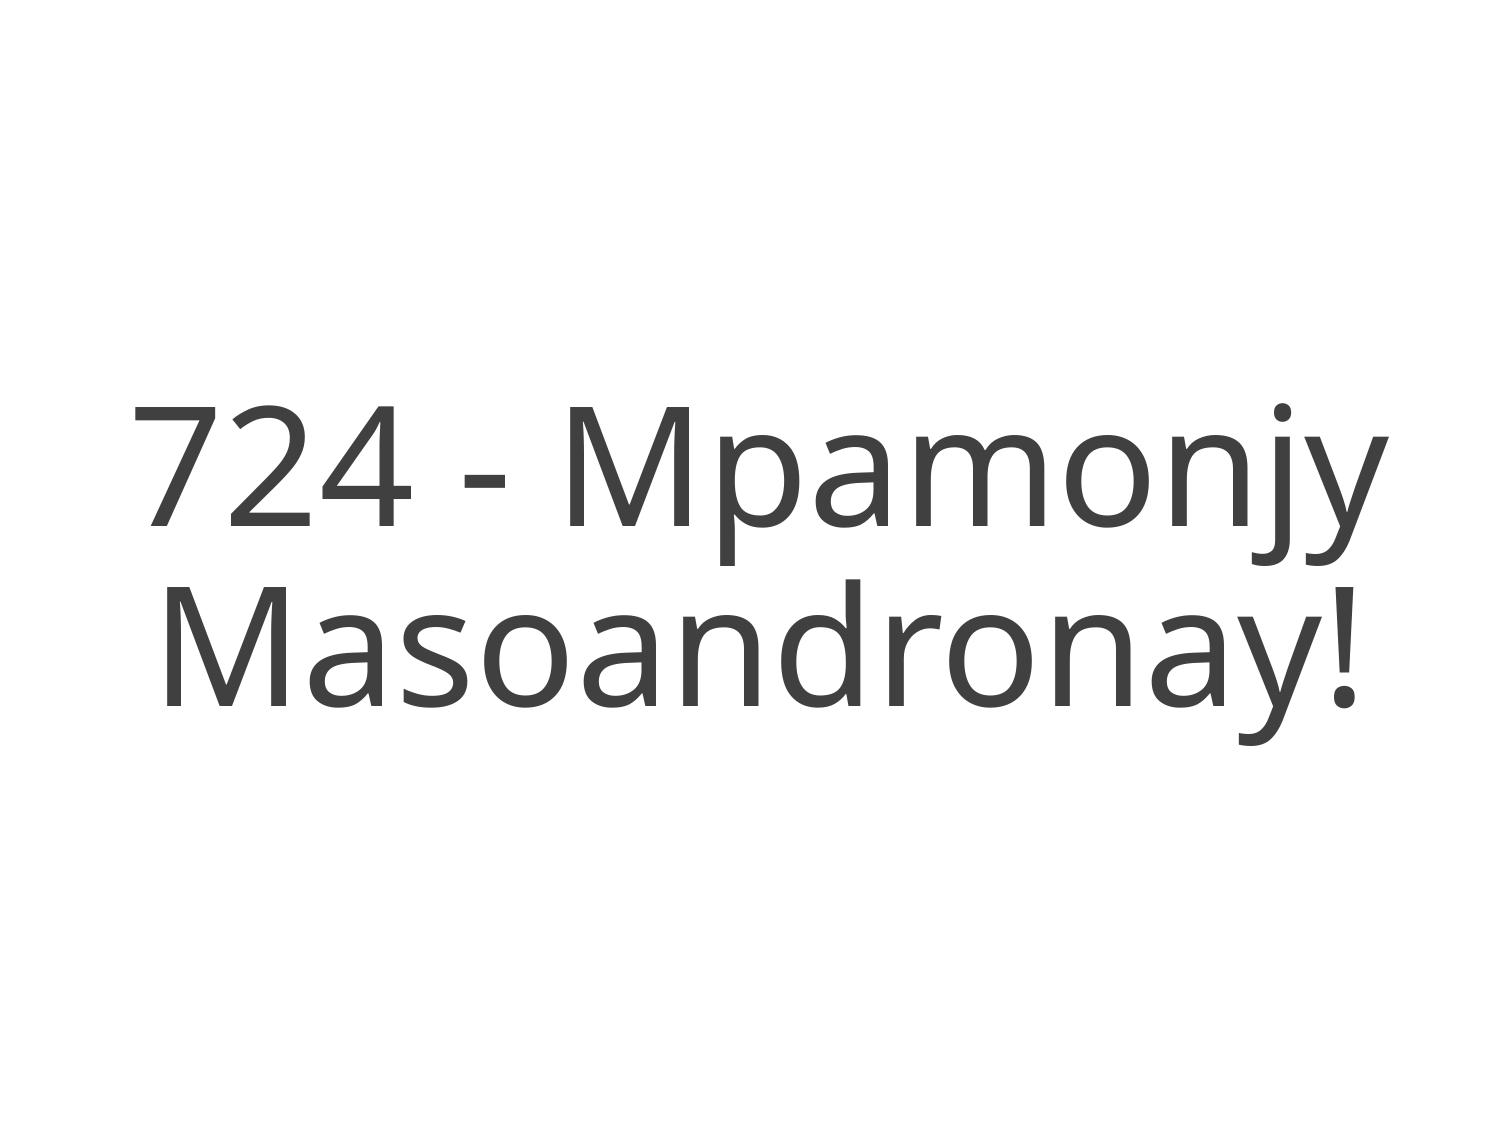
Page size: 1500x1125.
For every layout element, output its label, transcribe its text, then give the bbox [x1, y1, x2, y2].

title 724 - Mpamonjy Masoandronay! [0, 453, 1500, 672]
